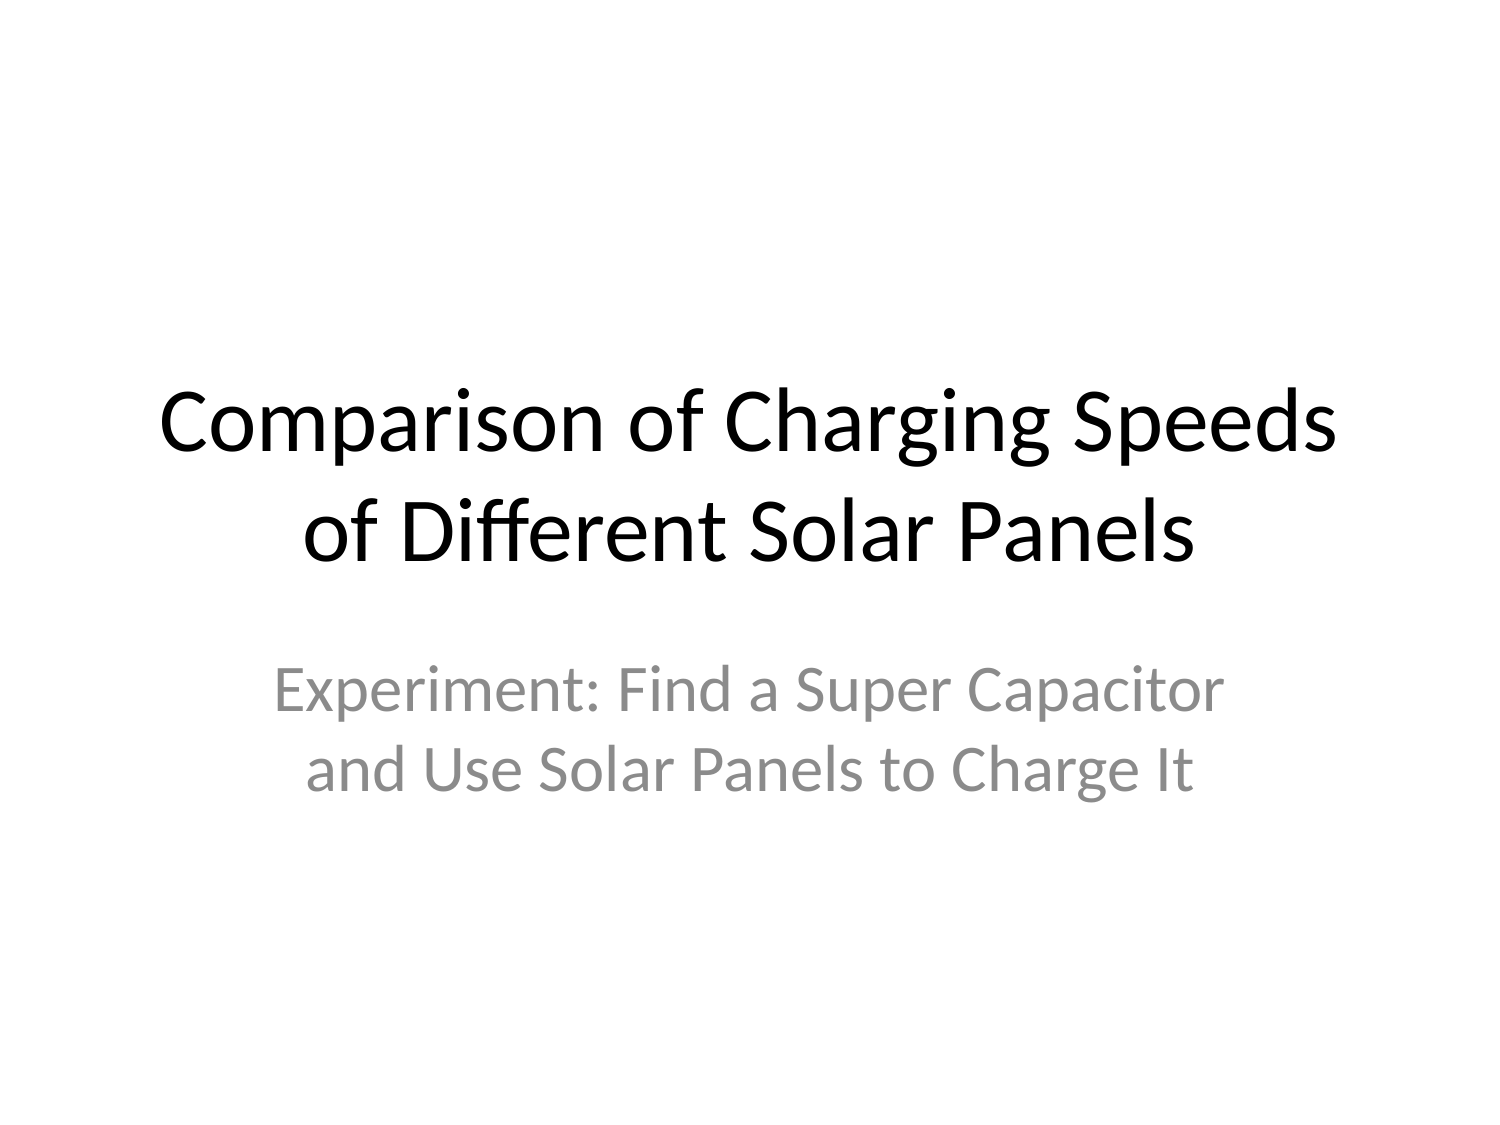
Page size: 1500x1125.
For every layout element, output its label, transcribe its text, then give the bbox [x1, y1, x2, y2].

title Comparison of Charging Speeds of Different Solar Panels [112, 349, 1388, 591]
subtitle Experiment: Find a Super Capacitor and Use Solar Panels to Charge It [225, 637, 1275, 925]
